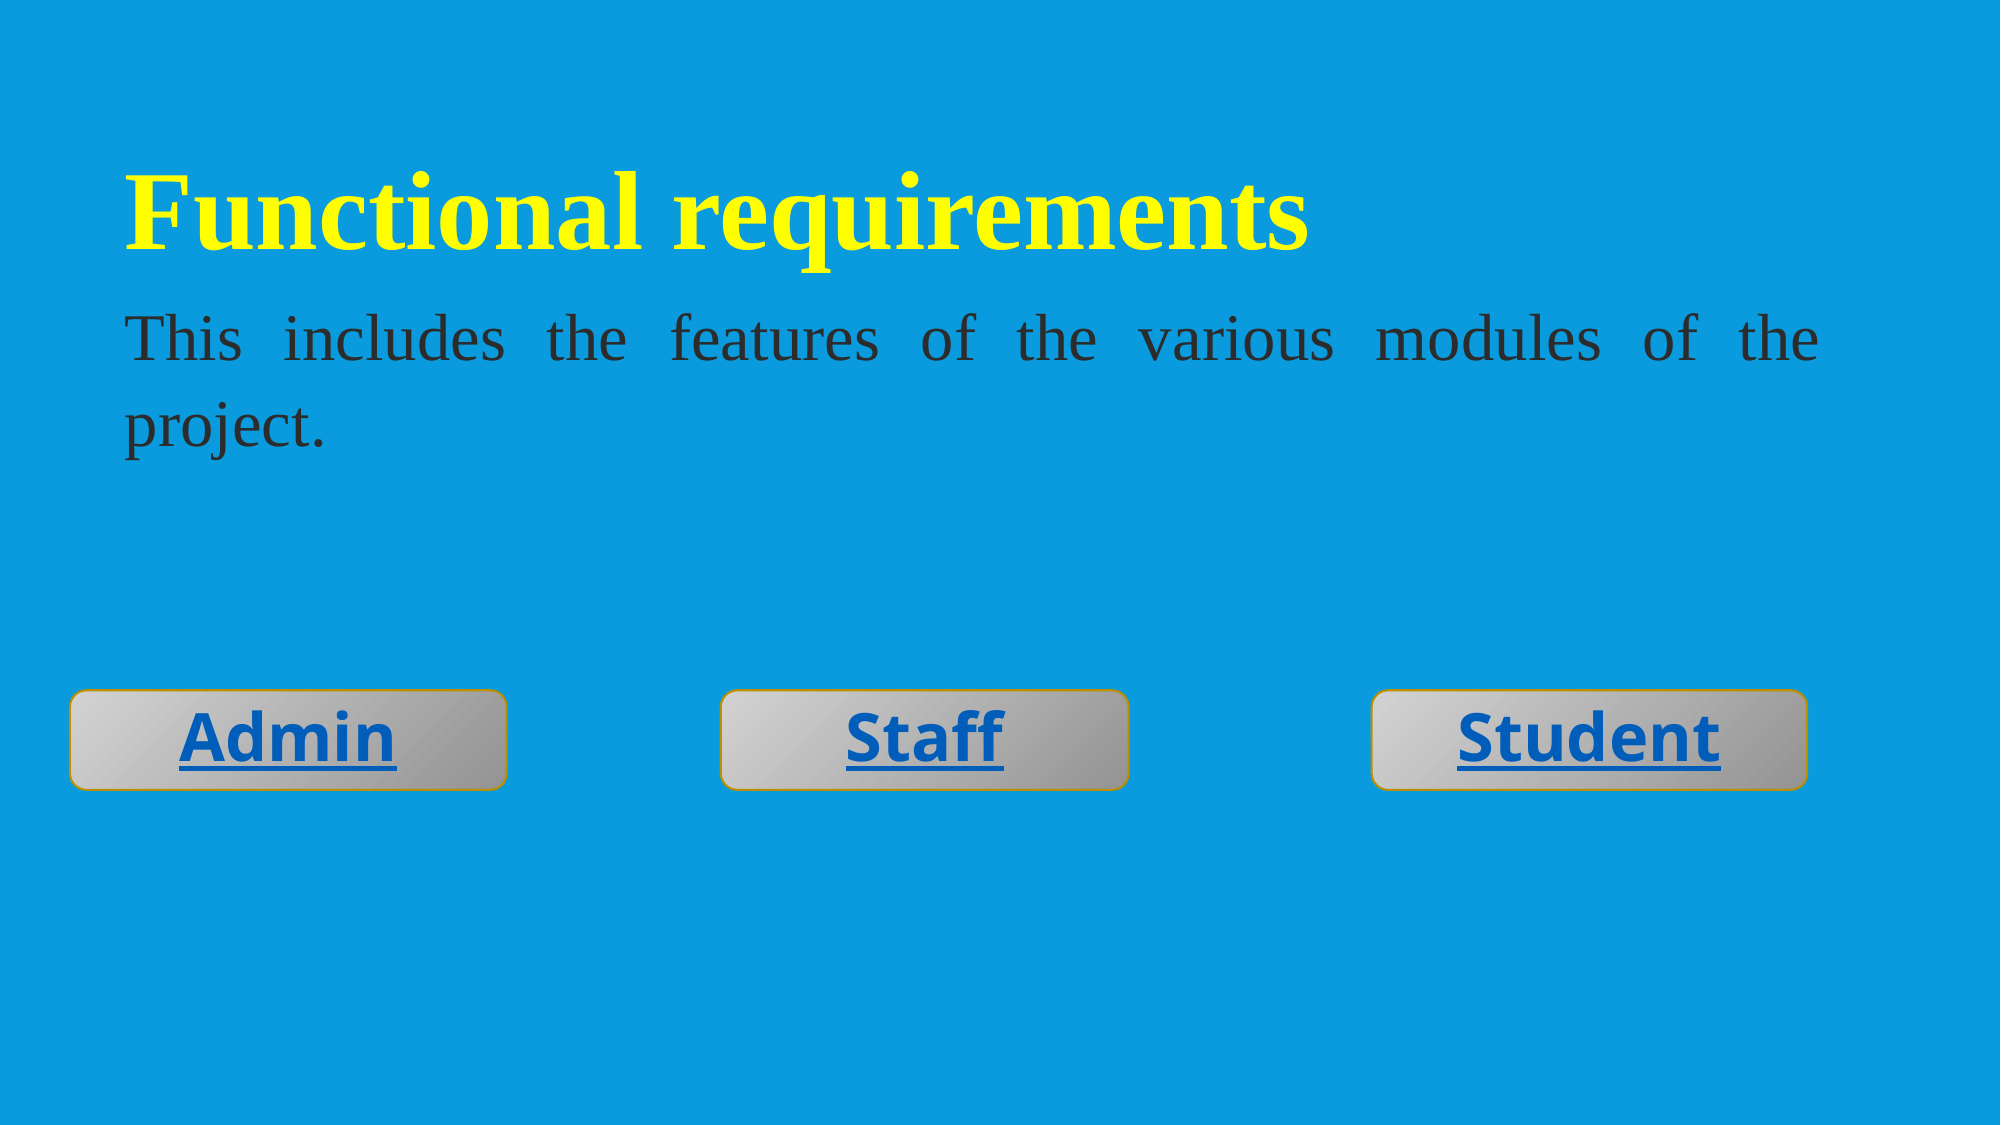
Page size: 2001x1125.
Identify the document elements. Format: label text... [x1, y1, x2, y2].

text_box Student [1370, 689, 1809, 791]
text_box Admin [68, 689, 508, 791]
text_box Staff [719, 689, 1130, 791]
text_box Functional requirements This includes the features of the various modules of the project. [109, 119, 1839, 529]
